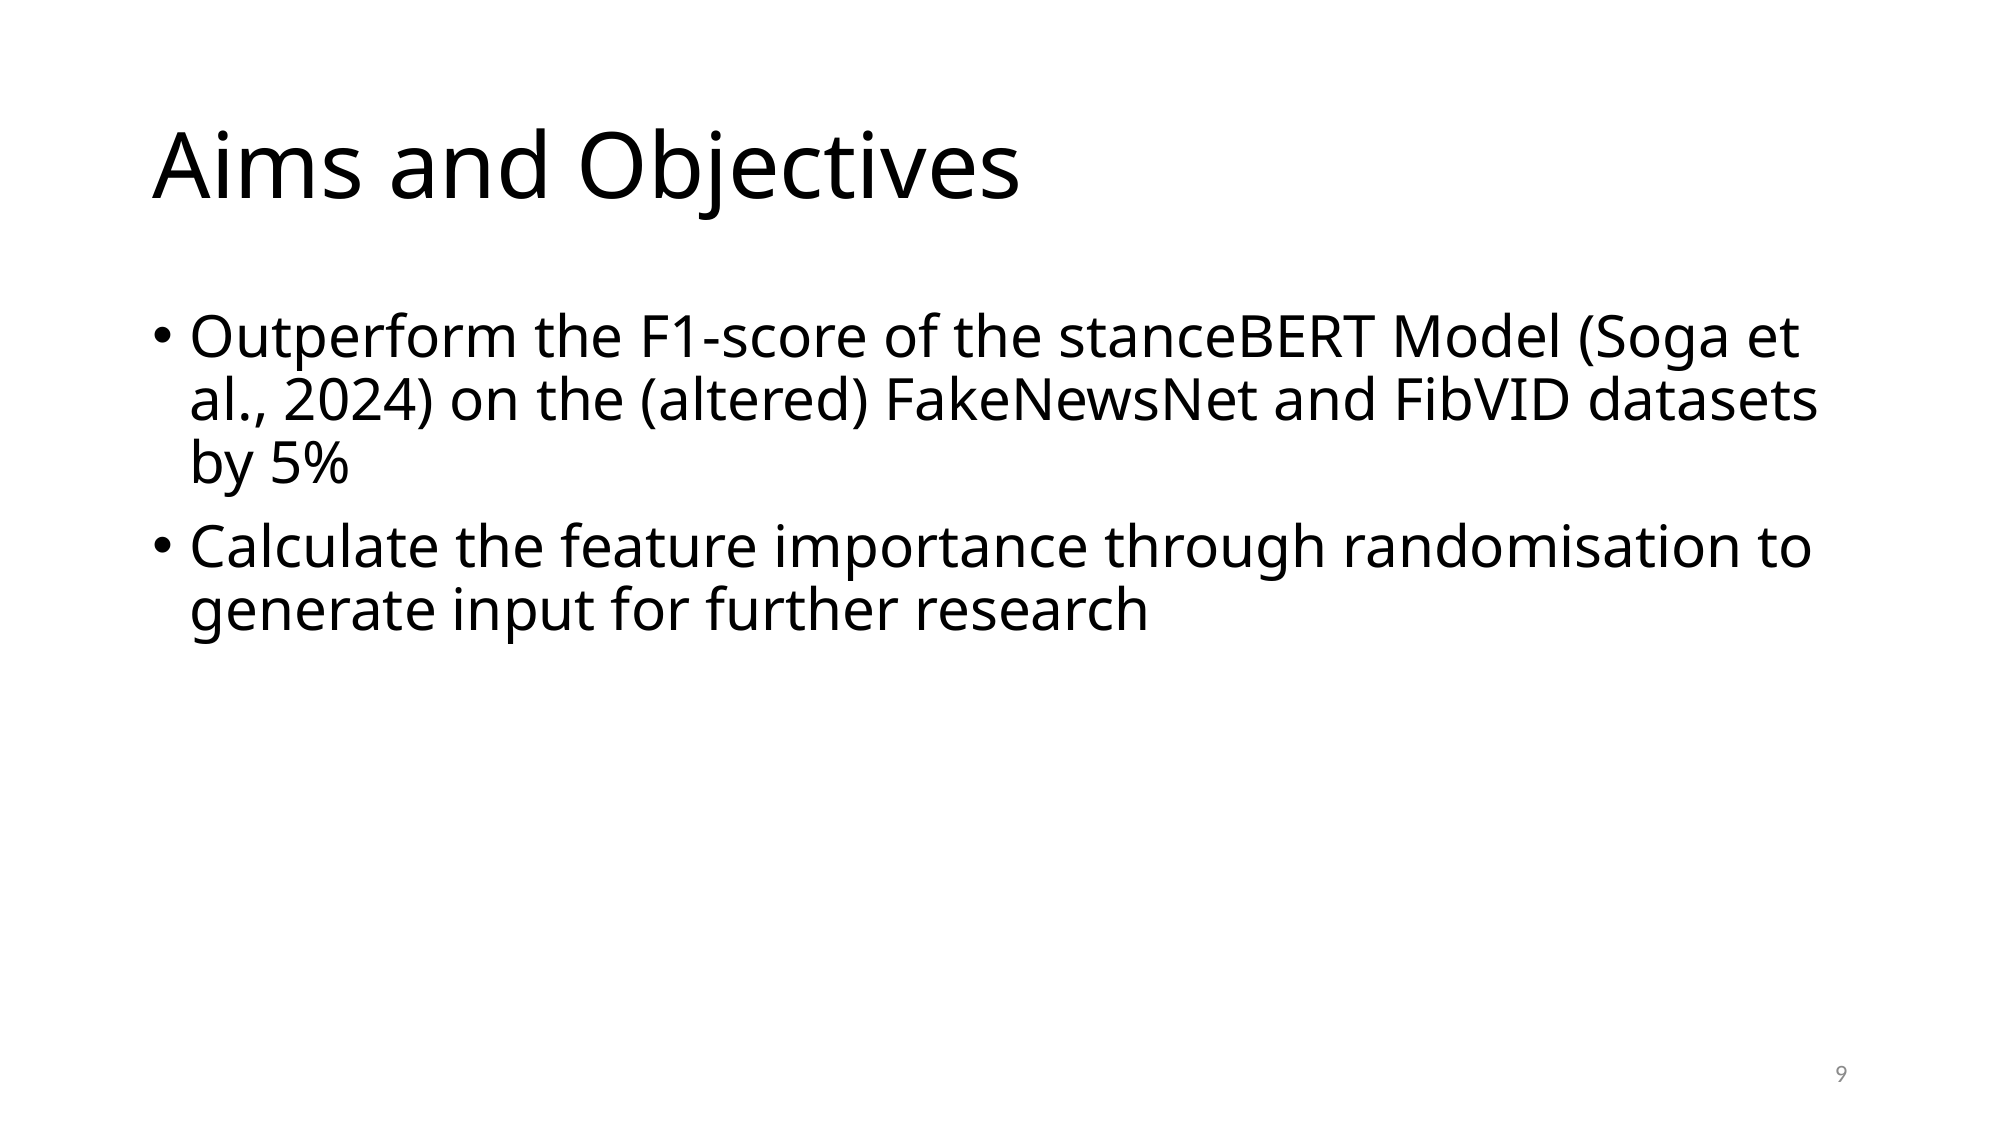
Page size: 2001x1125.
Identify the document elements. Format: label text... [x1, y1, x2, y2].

list Outperform the F1-score of the stanceBERT Model (Soga et al., 2024) on the (altered) FakeNewsNet and FibVID datasets by 5% Calculate the feature importance through randomisation to generate input for further research [137, 299, 1863, 1014]
title Aims and Objectives [137, 59, 1863, 278]
slide_number 9 [1412, 1042, 1863, 1103]
